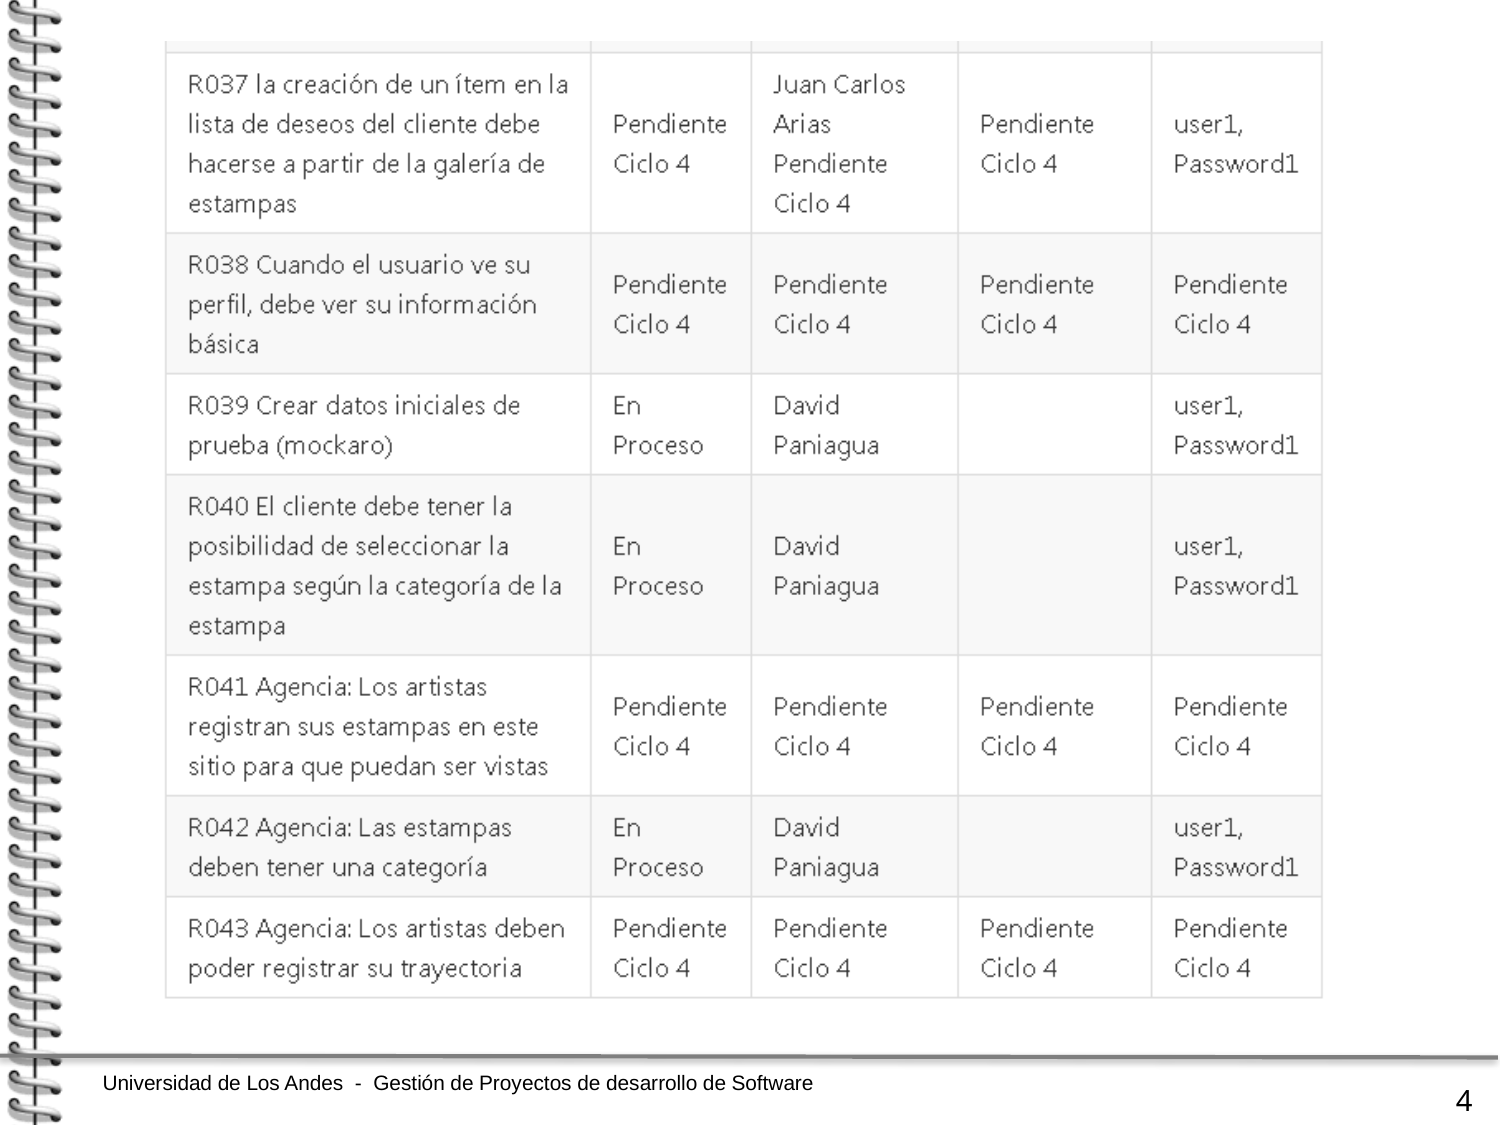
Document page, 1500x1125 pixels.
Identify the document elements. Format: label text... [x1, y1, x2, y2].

slide_number 4 [1137, 1074, 1488, 1116]
picture [0, 0, 1500, 1125]
